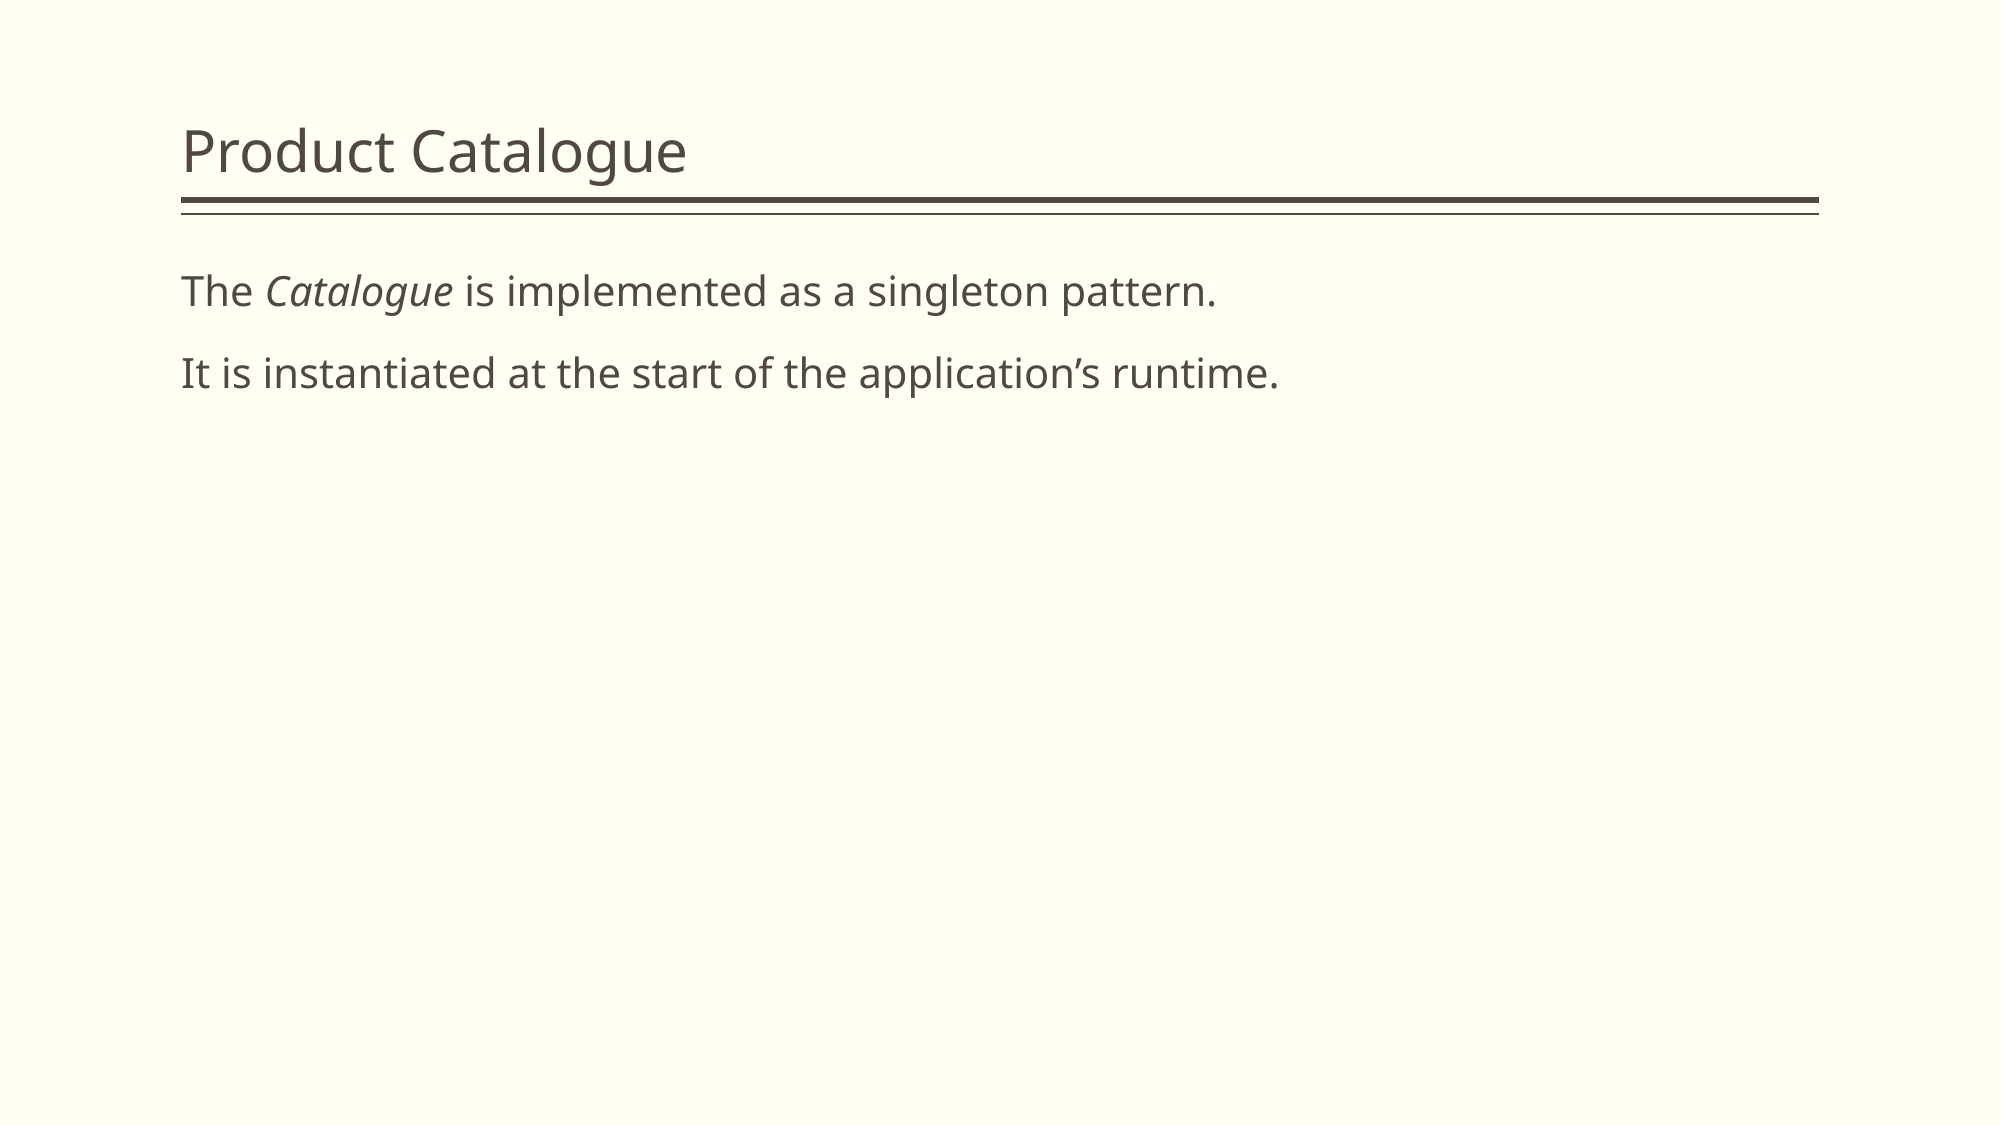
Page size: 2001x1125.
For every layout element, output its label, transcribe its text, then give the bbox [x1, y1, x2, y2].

list The Catalogue is implemented as a singleton pattern. It is instantiated at the start of the application’s runtime. [181, 262, 1819, 1013]
title Product Catalogue [181, 12, 1819, 193]
